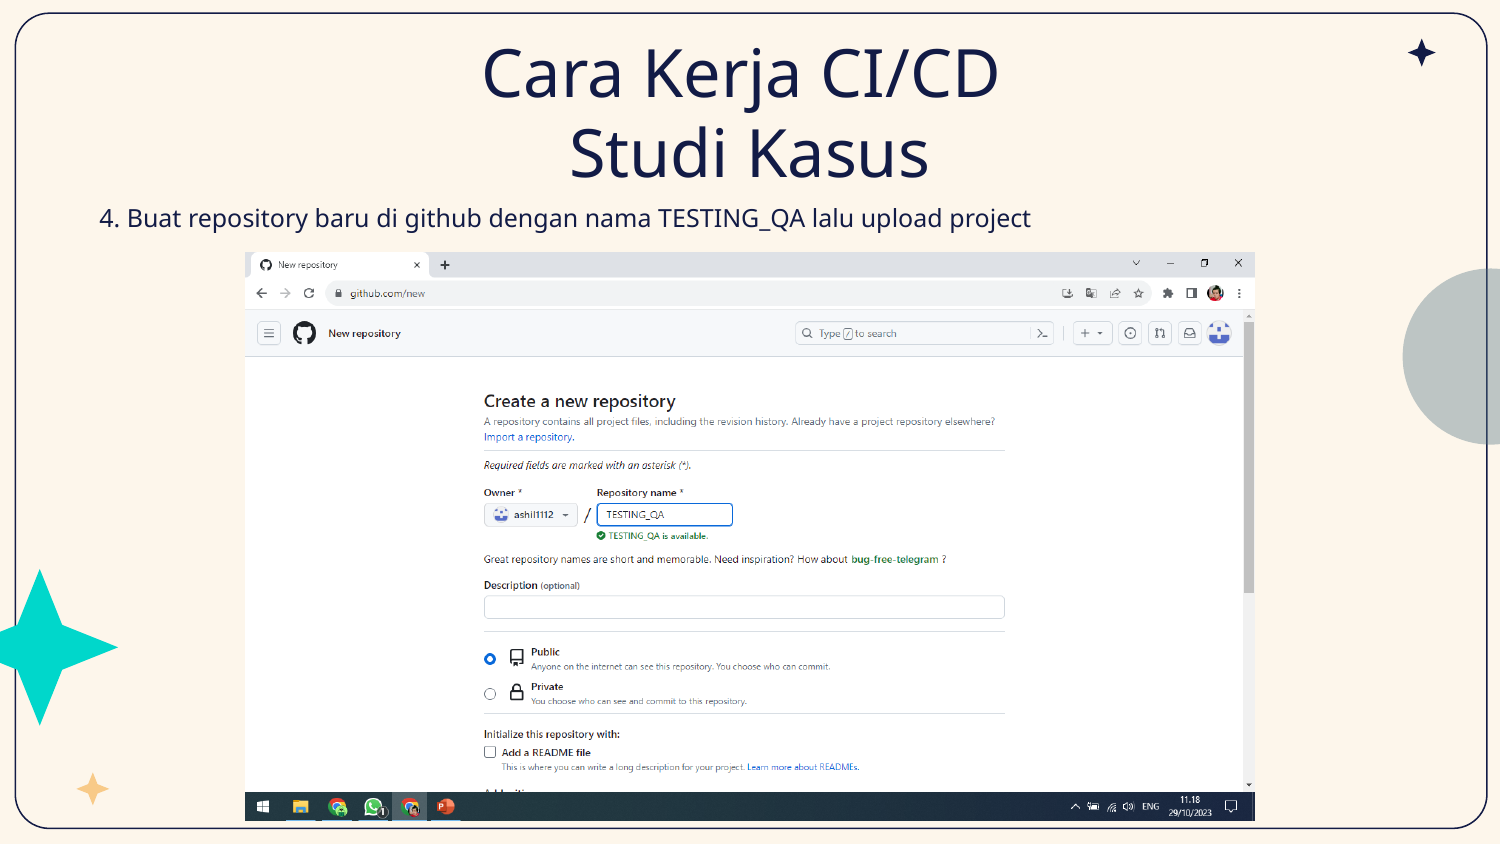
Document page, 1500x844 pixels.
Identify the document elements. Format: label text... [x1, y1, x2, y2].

title Cara Kerja CI/CD Studi Kasus [118, 15, 1382, 110]
subtitle 4. Buat repository baru di github dengan nama TESTING_QA lalu upload project [84, 172, 1416, 253]
picture [244, 252, 1256, 821]
